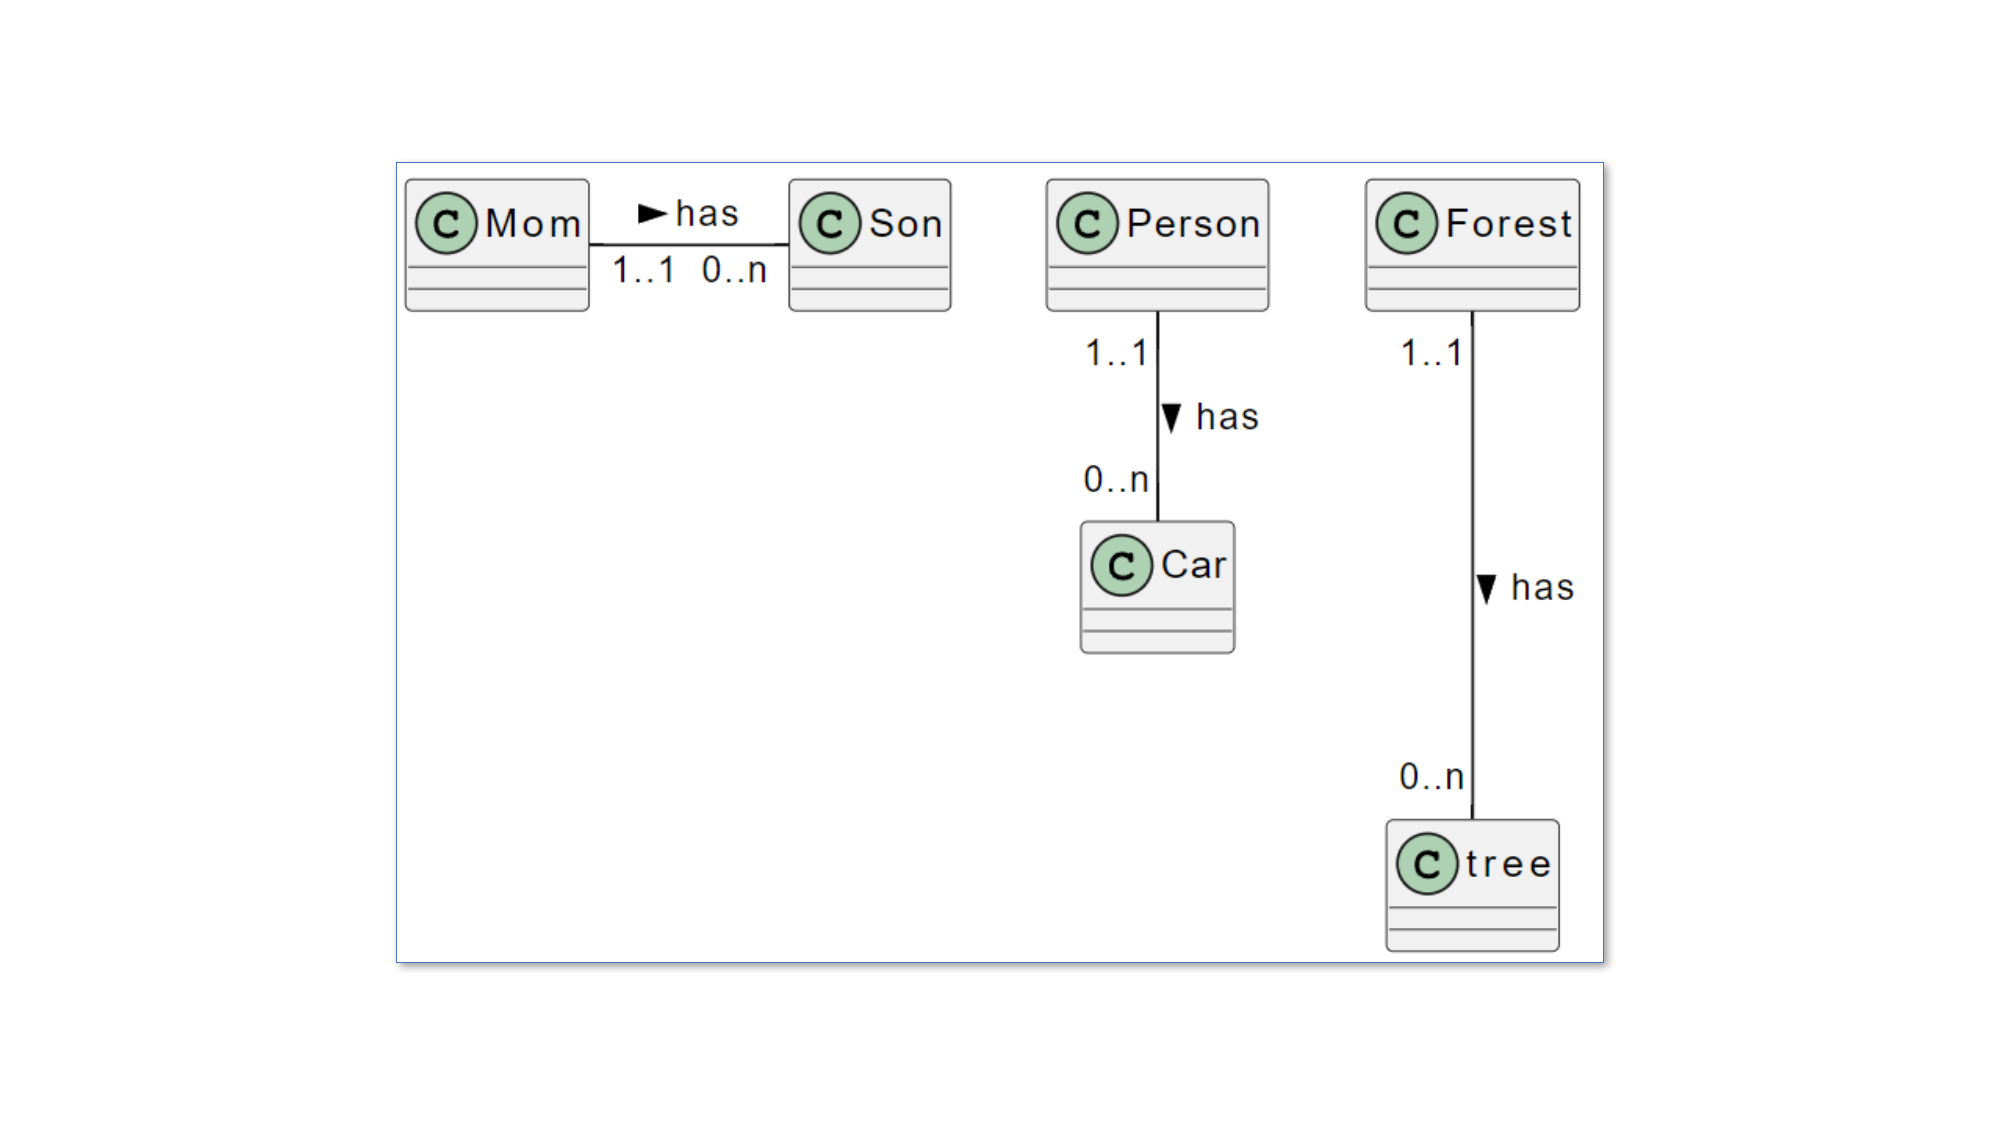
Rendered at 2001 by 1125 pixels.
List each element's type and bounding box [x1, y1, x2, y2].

picture [396, 162, 1604, 963]
